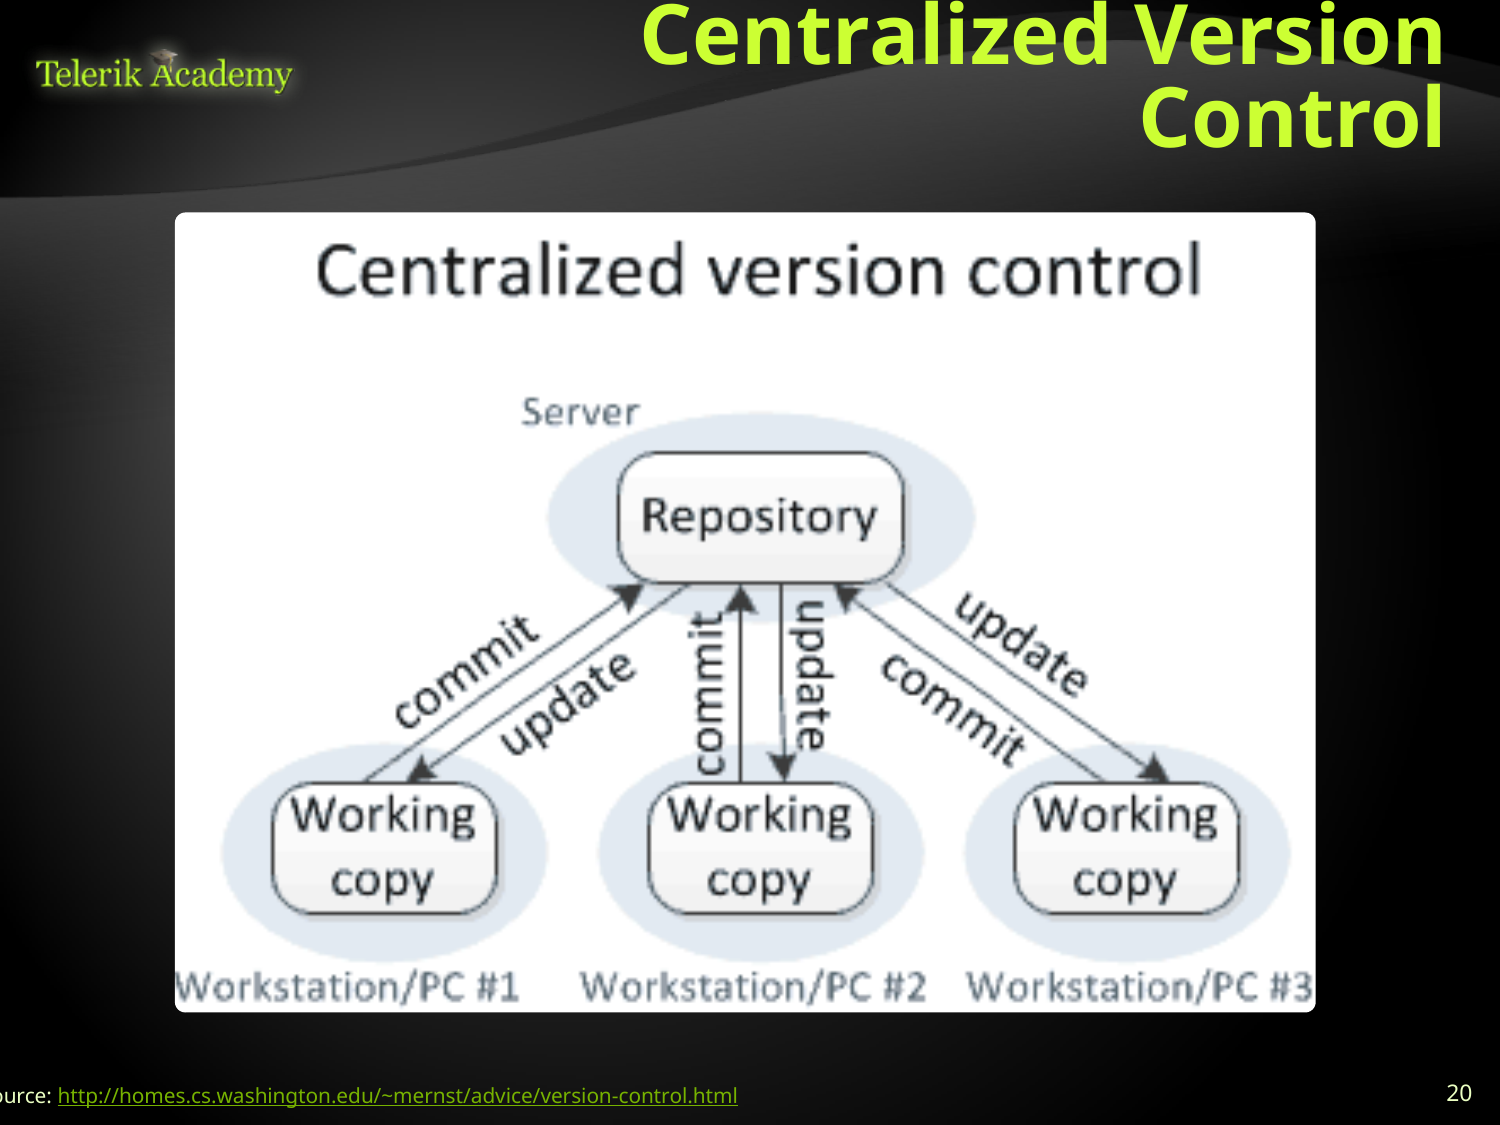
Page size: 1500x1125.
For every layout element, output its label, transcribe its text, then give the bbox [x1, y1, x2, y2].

title Centralized Version Control [300, 12, 1463, 150]
text_box Source: http://homes.cs.washington.edu/~mernst/advice/version-control.html [0, 1074, 753, 1118]
picture [0, 0, 1500, 1125]
slide_number 20 [1412, 1074, 1488, 1113]
